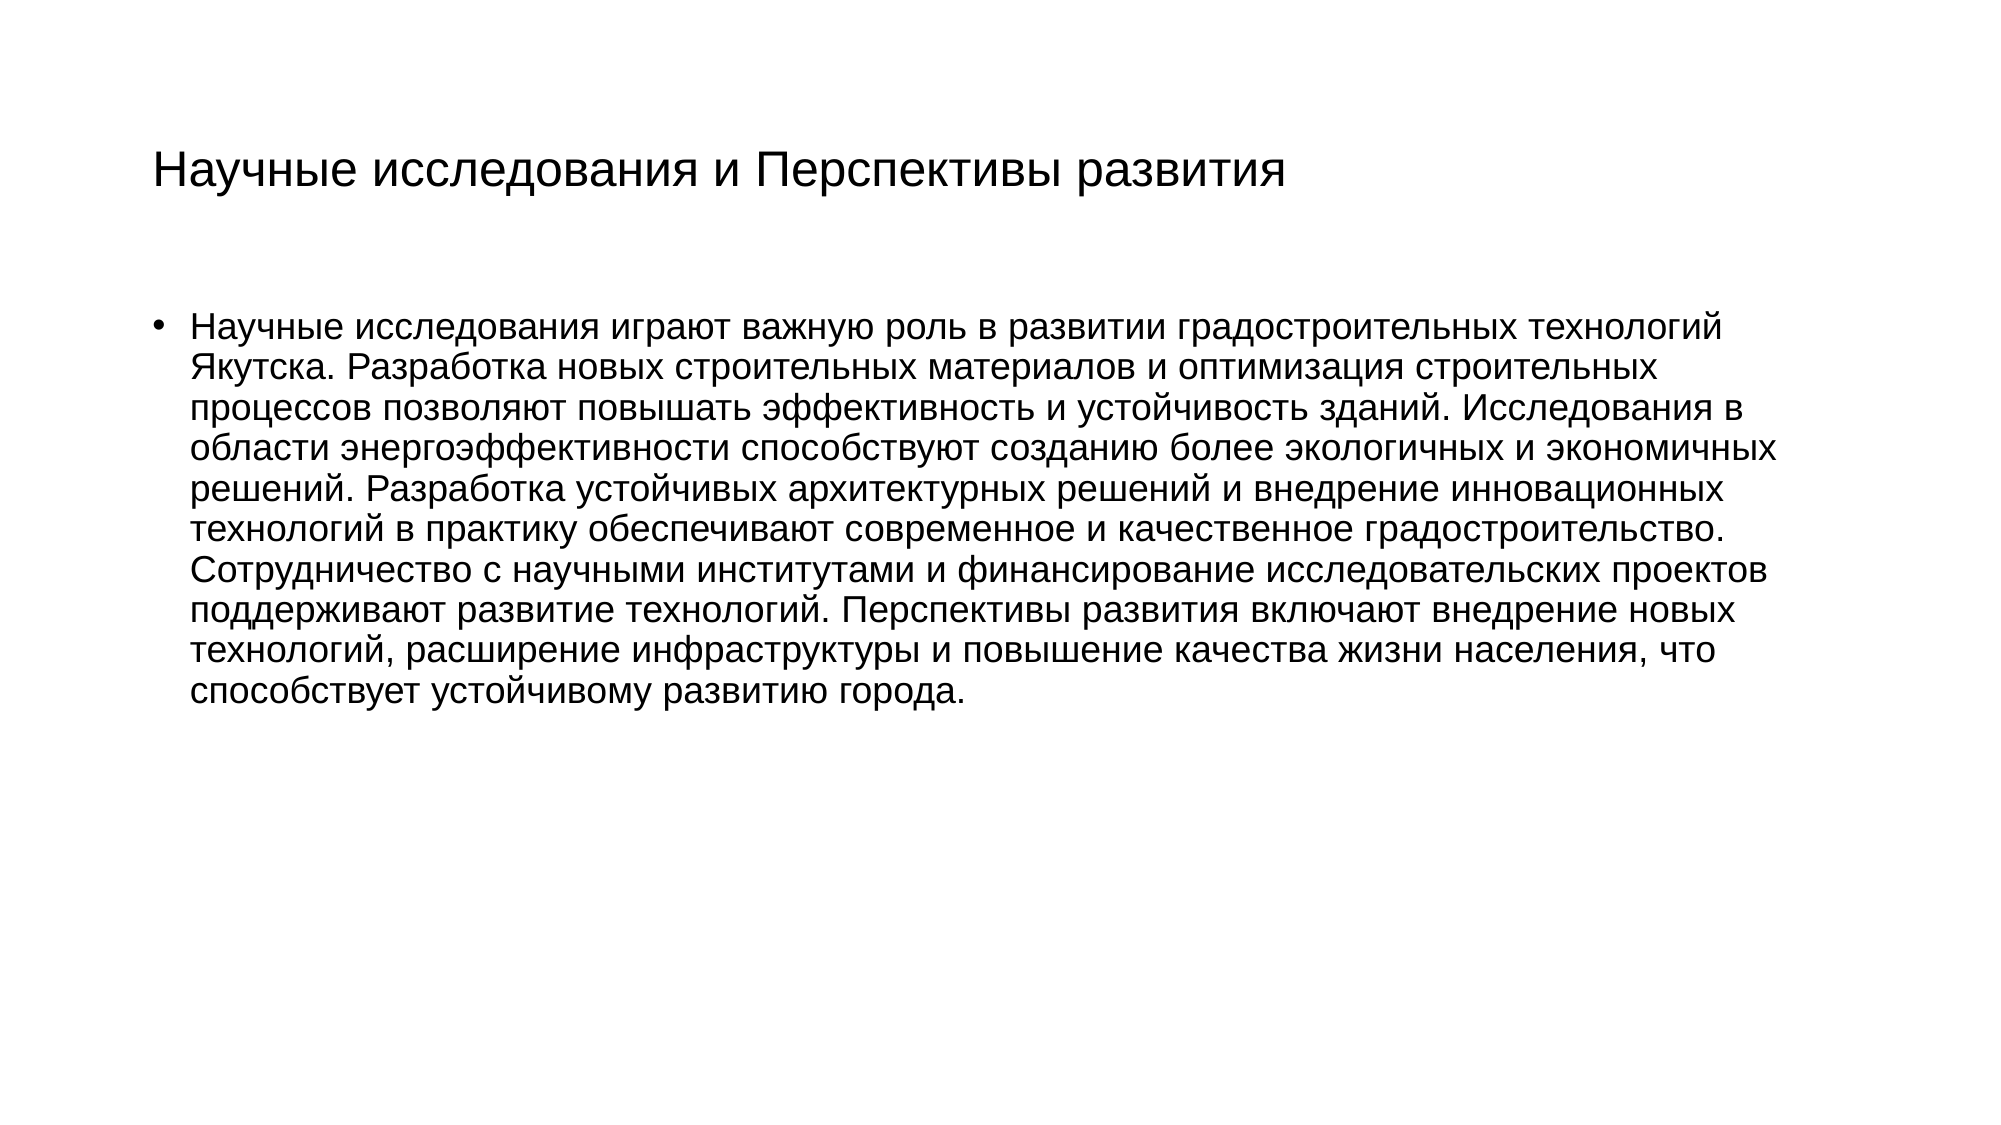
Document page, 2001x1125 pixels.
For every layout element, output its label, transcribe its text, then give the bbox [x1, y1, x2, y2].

title Научные исследования и Перспективы развития [137, 61, 1863, 279]
list Научные исследования играют важную роль в развитии градостроительных технологий Якутска. Разработка новых строительных материалов и оптимизация строительных процессов позволяют повышать эффективность и устойчивость зданий. Исследования в области энергоэффективности способствуют созданию более экологичных и экономичных решений. Разработка устойчивых архитектурных решений и внедрение инновационных технологий в практику обеспечивают современное и качественное градостроительство. Сотрудничество с научными институтами и финансирование исследовательских проектов поддерживают развитие технологий. Перспективы развития включают внедрение новых технологий, расширение инфраструктуры и повышение качества жизни населения, что способствует устойчивому развитию города. [137, 299, 1863, 1014]
